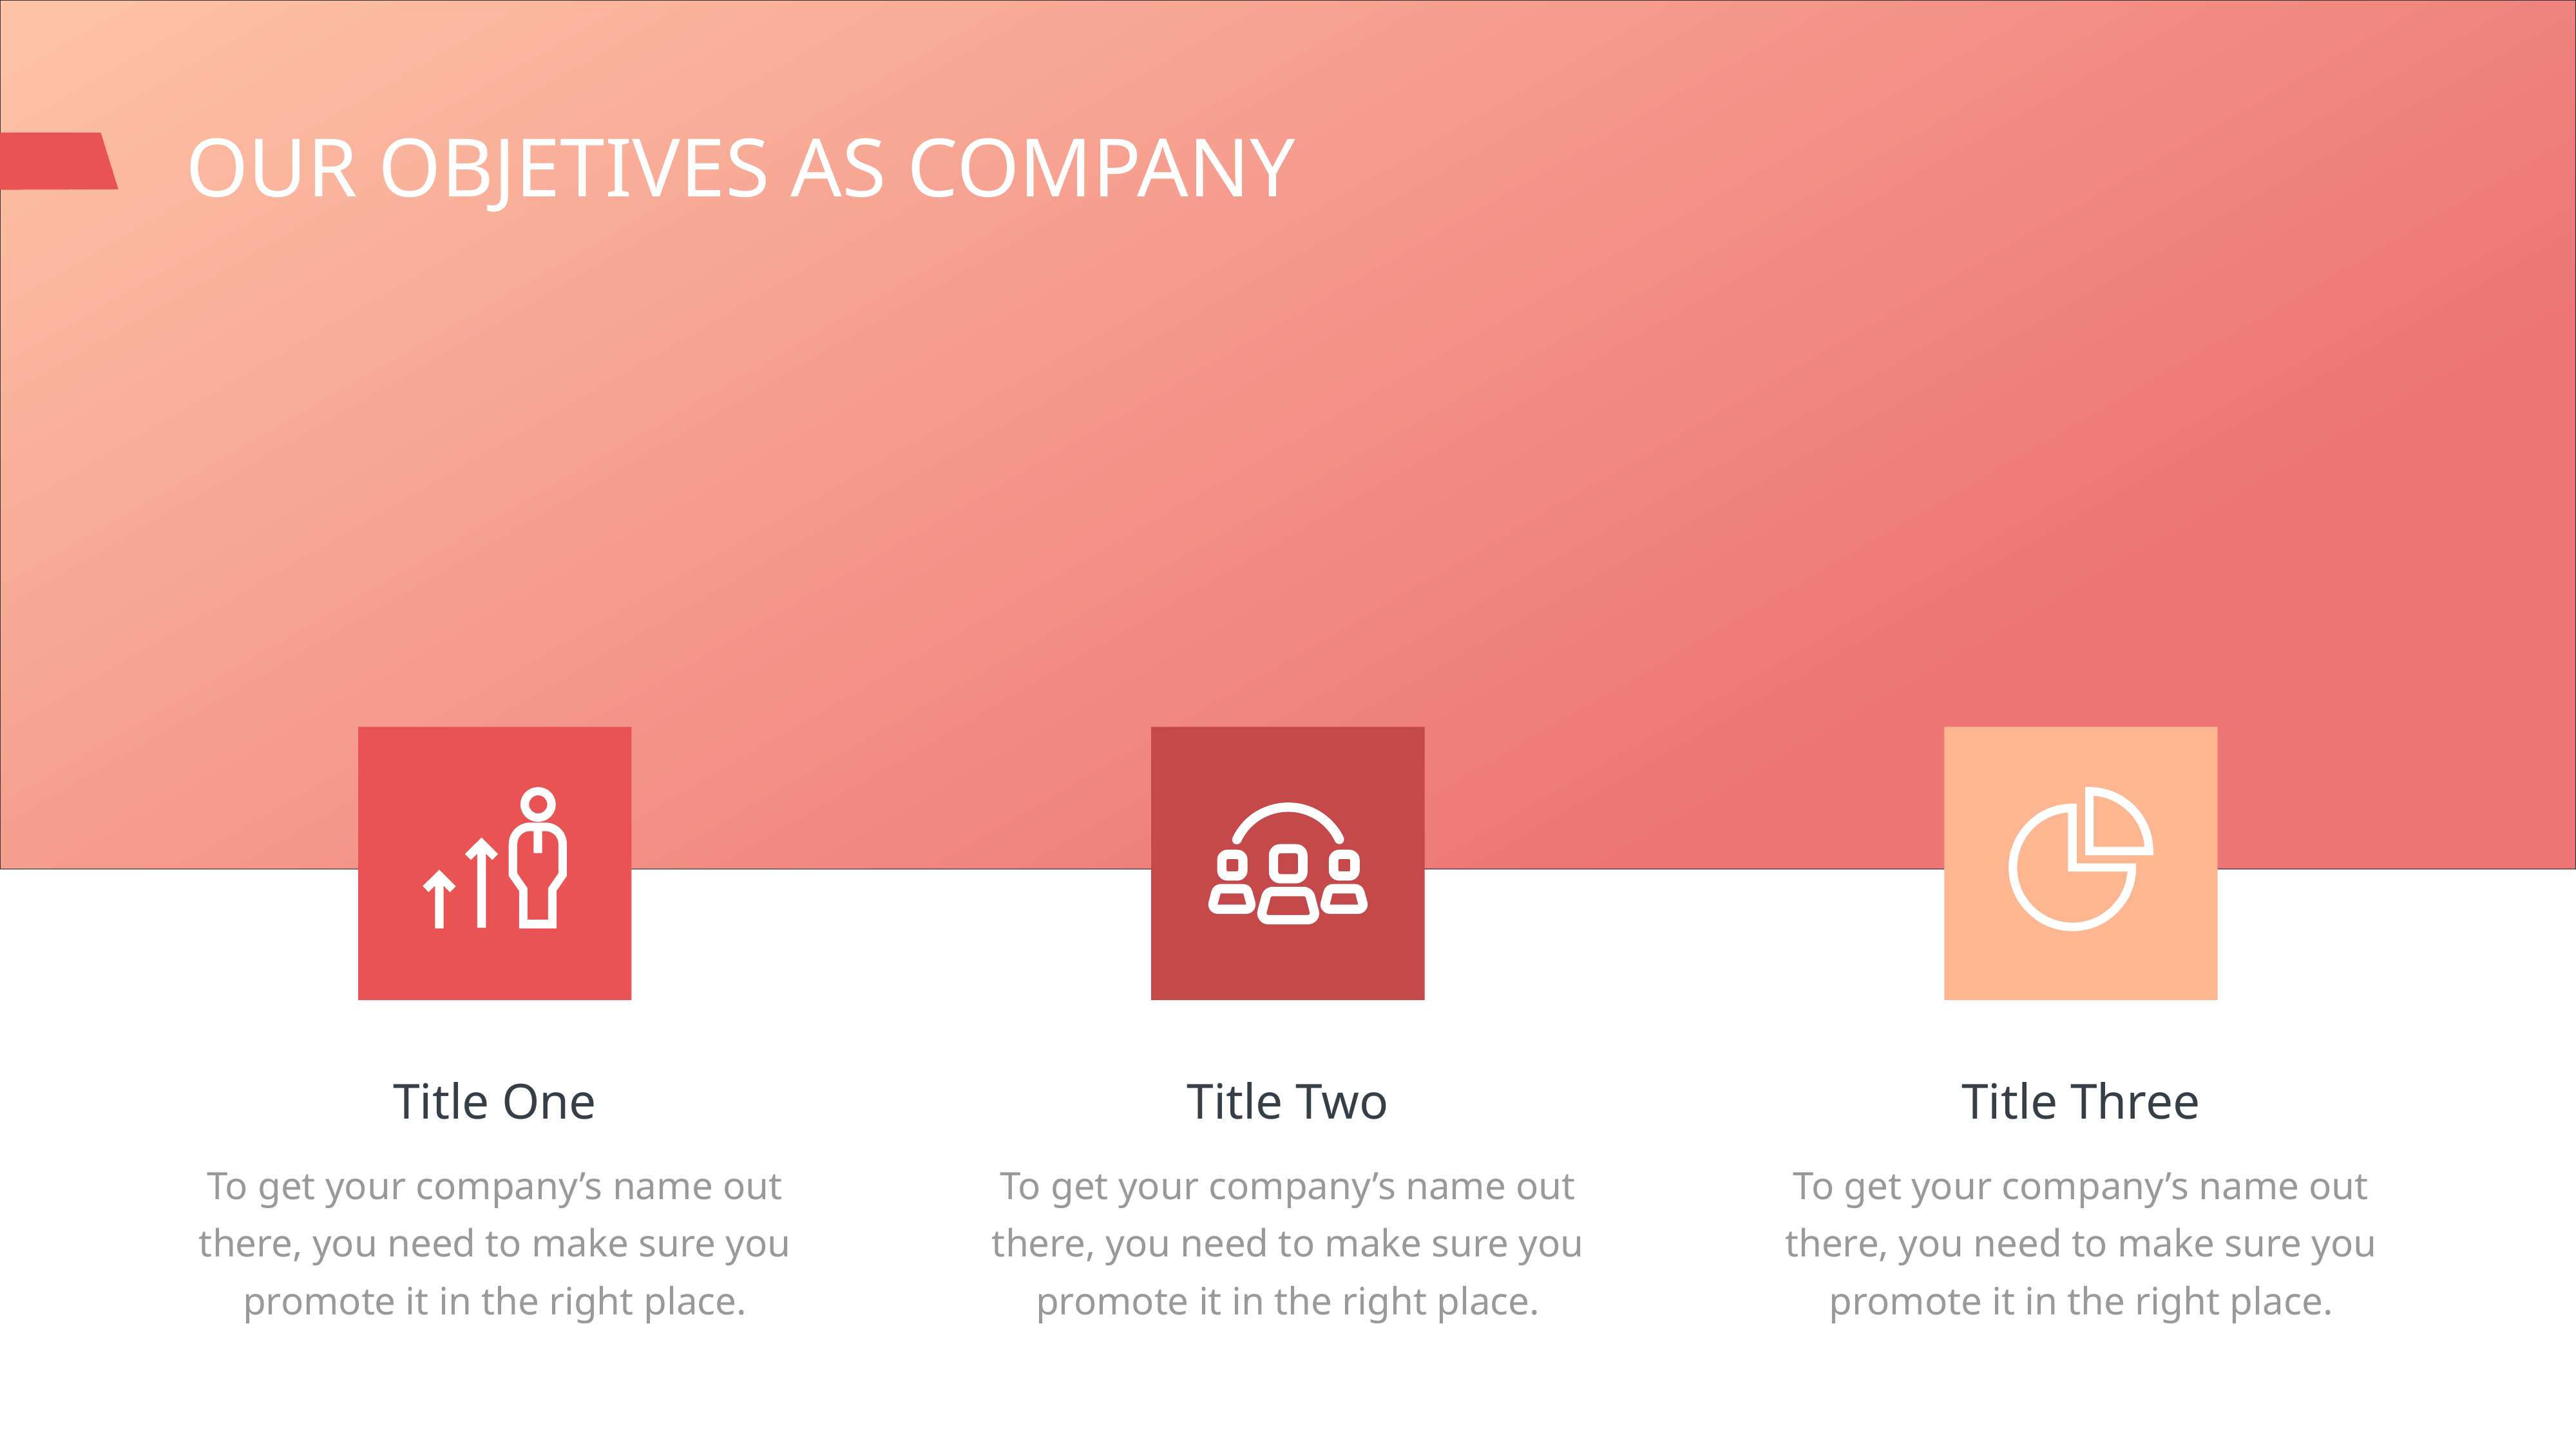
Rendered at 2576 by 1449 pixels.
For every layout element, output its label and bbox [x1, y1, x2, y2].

text_box [1775, 1066, 2387, 1323]
text_box [423, 787, 568, 929]
text_box [358, 869, 632, 1001]
text_box [1150, 869, 1426, 1001]
text_box [1207, 802, 1368, 925]
text_box [2008, 787, 2154, 932]
text_box [1943, 869, 2218, 1001]
picture [0, 0, 2576, 869]
text_box [982, 1066, 1594, 1323]
text_box [189, 1066, 801, 1323]
